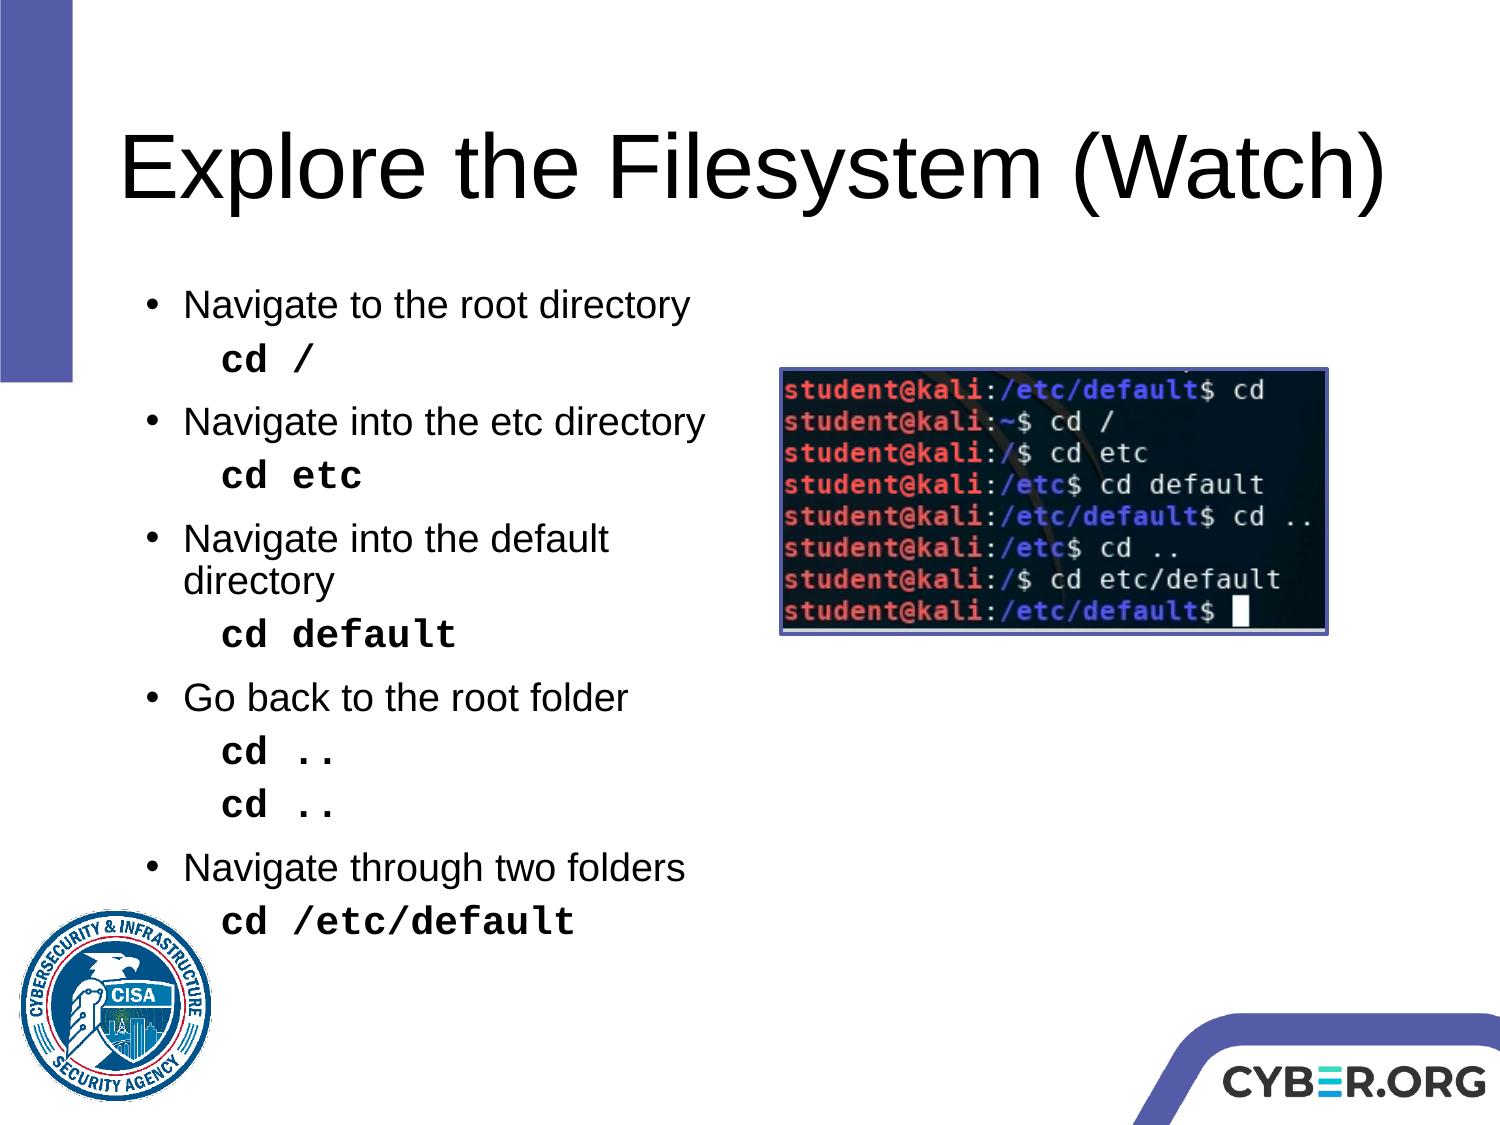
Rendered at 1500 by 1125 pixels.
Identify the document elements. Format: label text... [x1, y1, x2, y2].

title Explore the Filesystem (Watch) [103, 59, 1439, 278]
list Navigate to the root directory cd / Navigate into the etc directory cd etc Navigate into the default directory cd default Go back to the root folder cd .. cd .. Navigate through two folders cd /etc/default [130, 277, 783, 943]
picture [0, 0, 1500, 1125]
